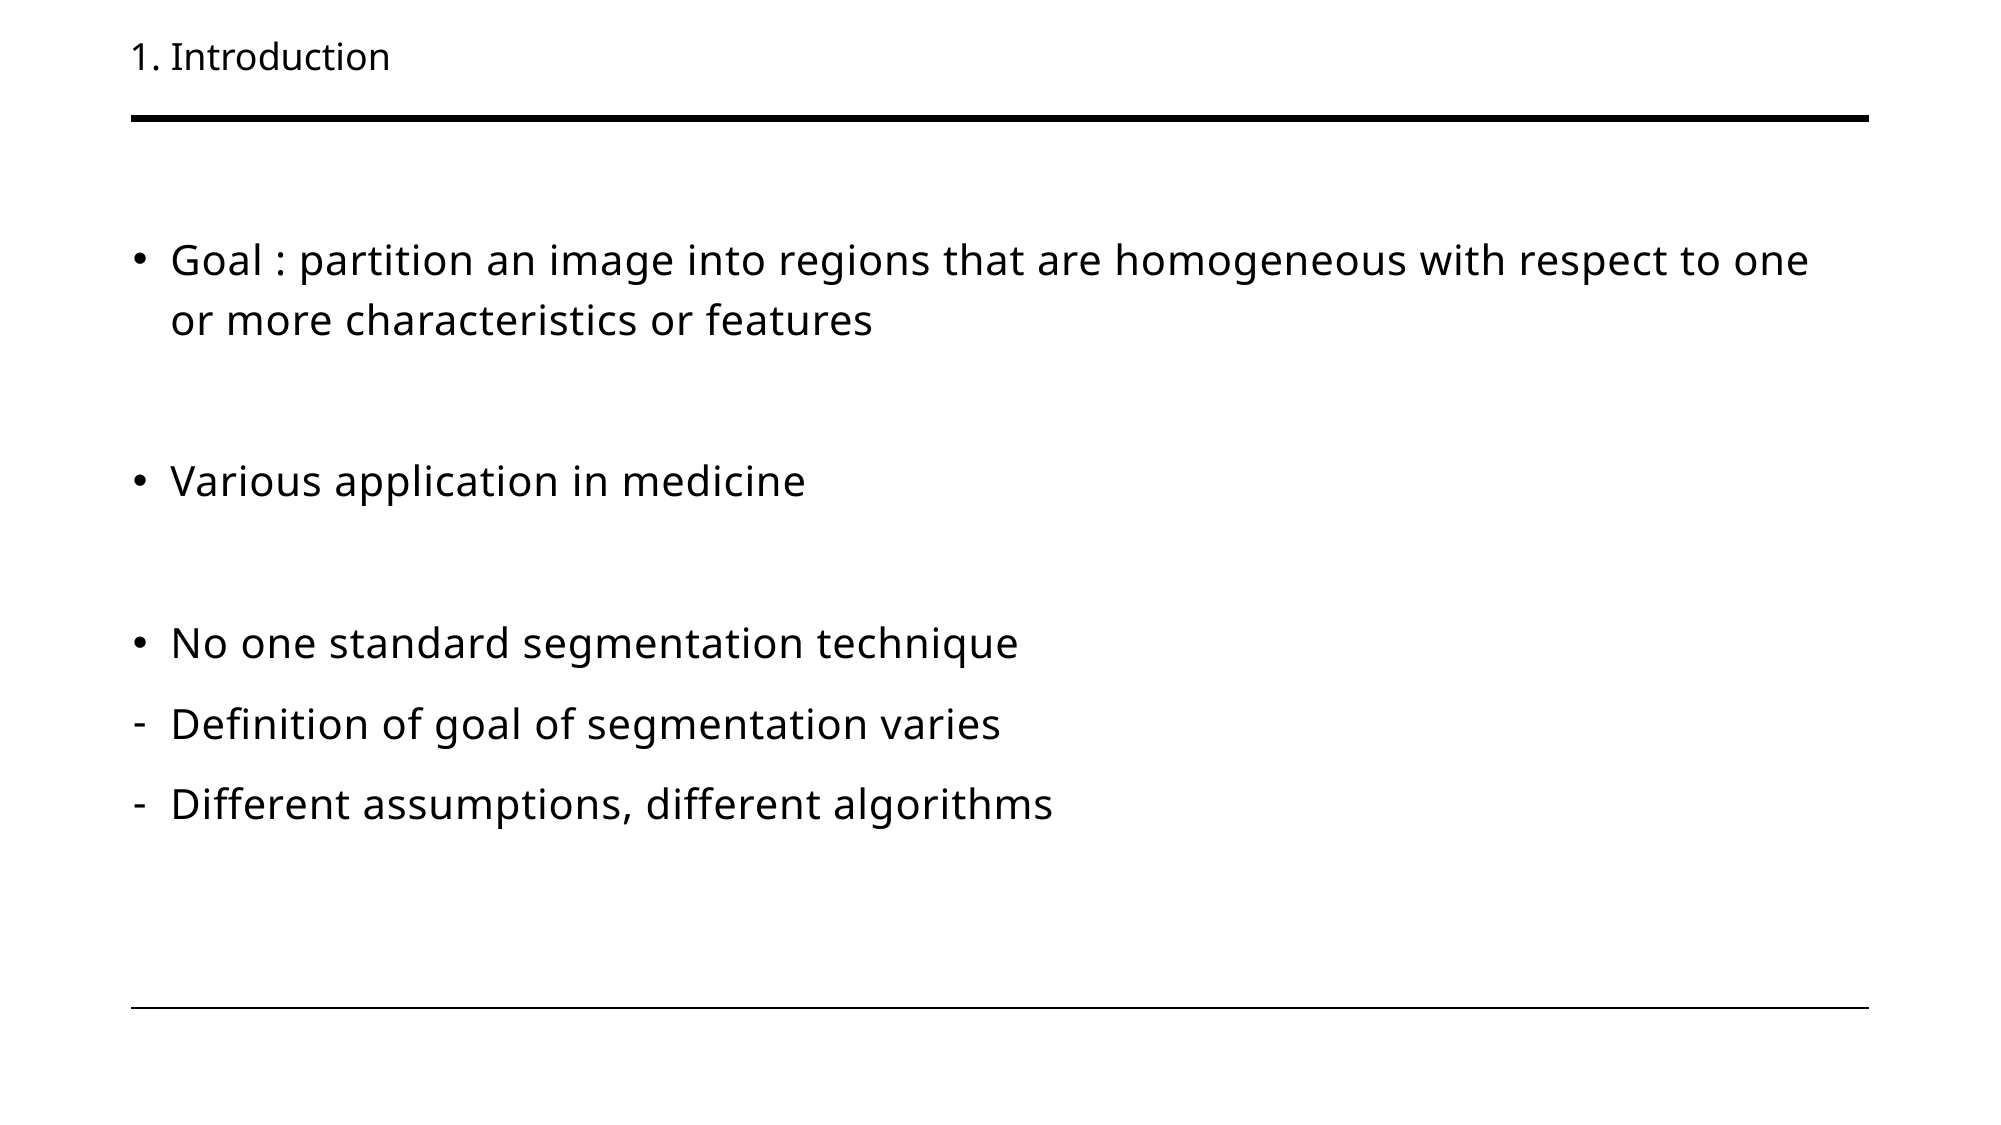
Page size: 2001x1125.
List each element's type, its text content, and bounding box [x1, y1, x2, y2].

list Goal : partition an image into regions that are homogeneous with respect to one or more characteristics or features Various application in medicine No one standard segmentation technique Definition of goal of segmentation varies Different assumptions, different algorithms [114, 156, 1869, 973]
text_box 1. Introduction [114, 25, 554, 86]
